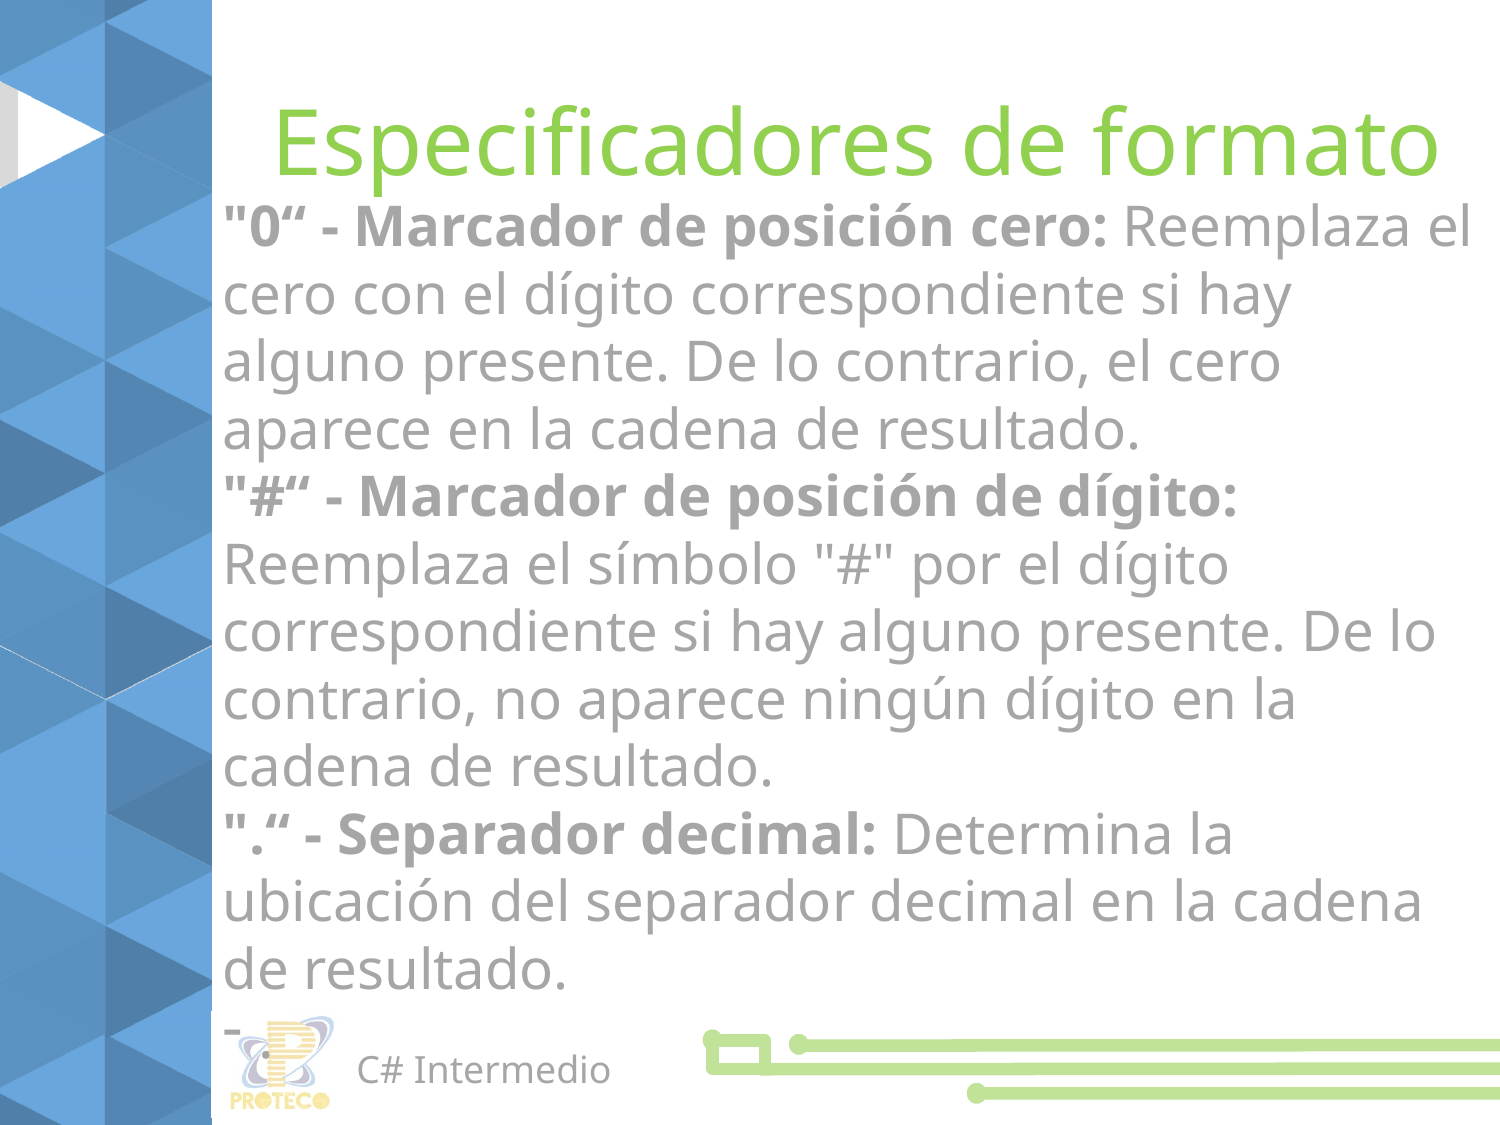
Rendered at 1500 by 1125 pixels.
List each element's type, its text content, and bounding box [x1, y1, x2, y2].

picture [0, 0, 357, 1125]
text_box "0“ - Marcador de posición cero: Reemplaza el cero con el dígito correspondiente si hay alguno presente. De lo contrario, el cero aparece en la cadena de resultado. "#“ - Marcador de posición de dígito: Reemplaza el símbolo "#" por el dígito correspondiente si hay alguno presente. De lo contrario, no aparece ningún dígito en la cadena de resultado. ".“ - Separador decimal: Determina la ubicación del separador decimal en la cadena de resultado. . [207, 183, 1500, 1010]
text_box Especificadores de formato [216, 45, 1459, 183]
